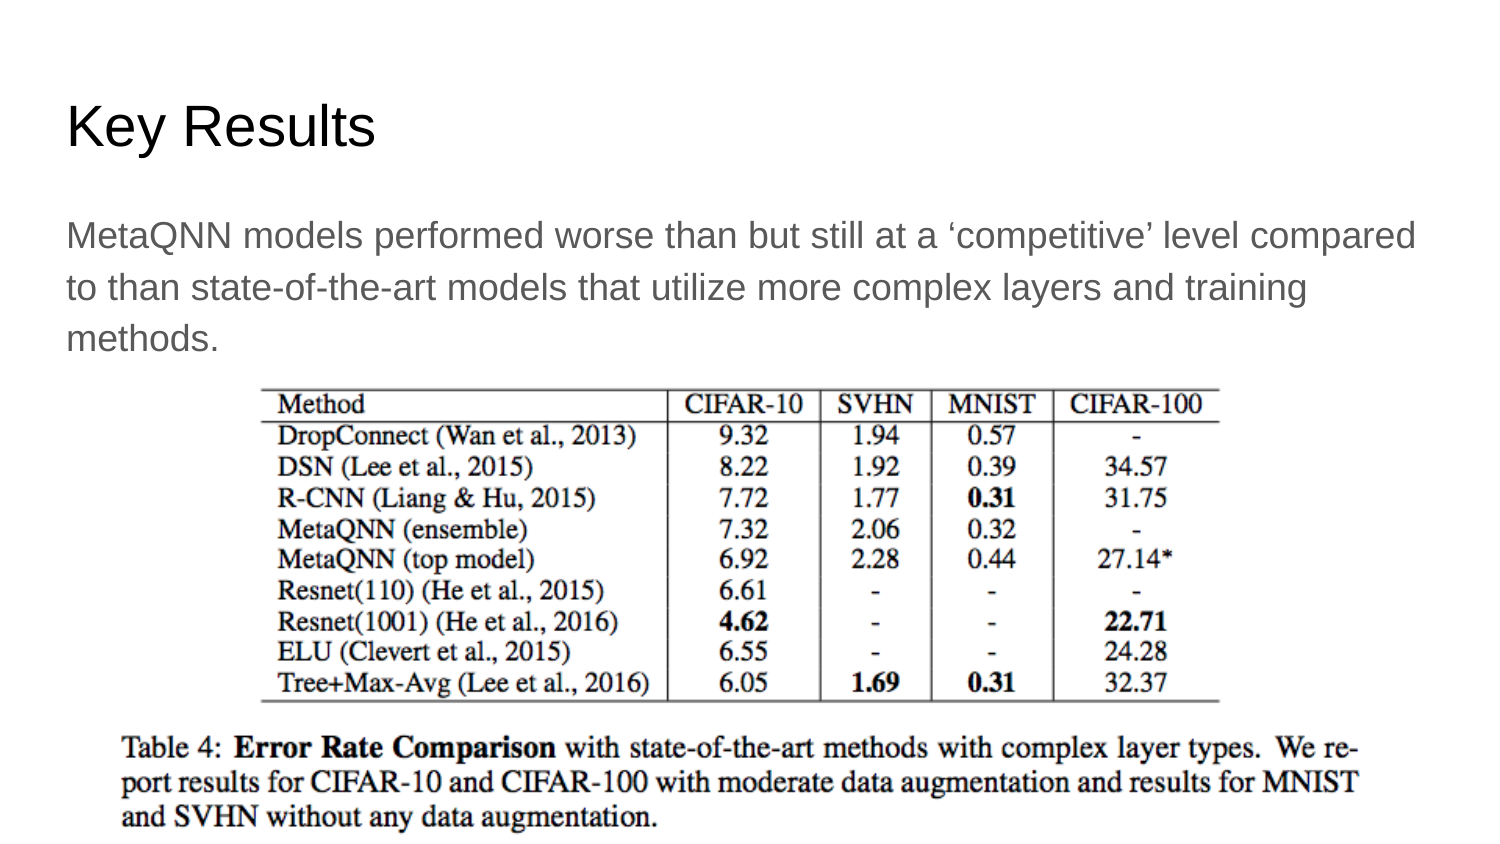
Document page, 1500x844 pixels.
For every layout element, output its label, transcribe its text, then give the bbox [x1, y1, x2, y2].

picture [105, 368, 1394, 844]
list MetaQNN models performed worse than but still at a ‘competitive’ level compared to than state-of-the-art models that utilize more complex layers and training methods. [51, 189, 1449, 750]
title Key Results [51, 72, 1449, 167]
